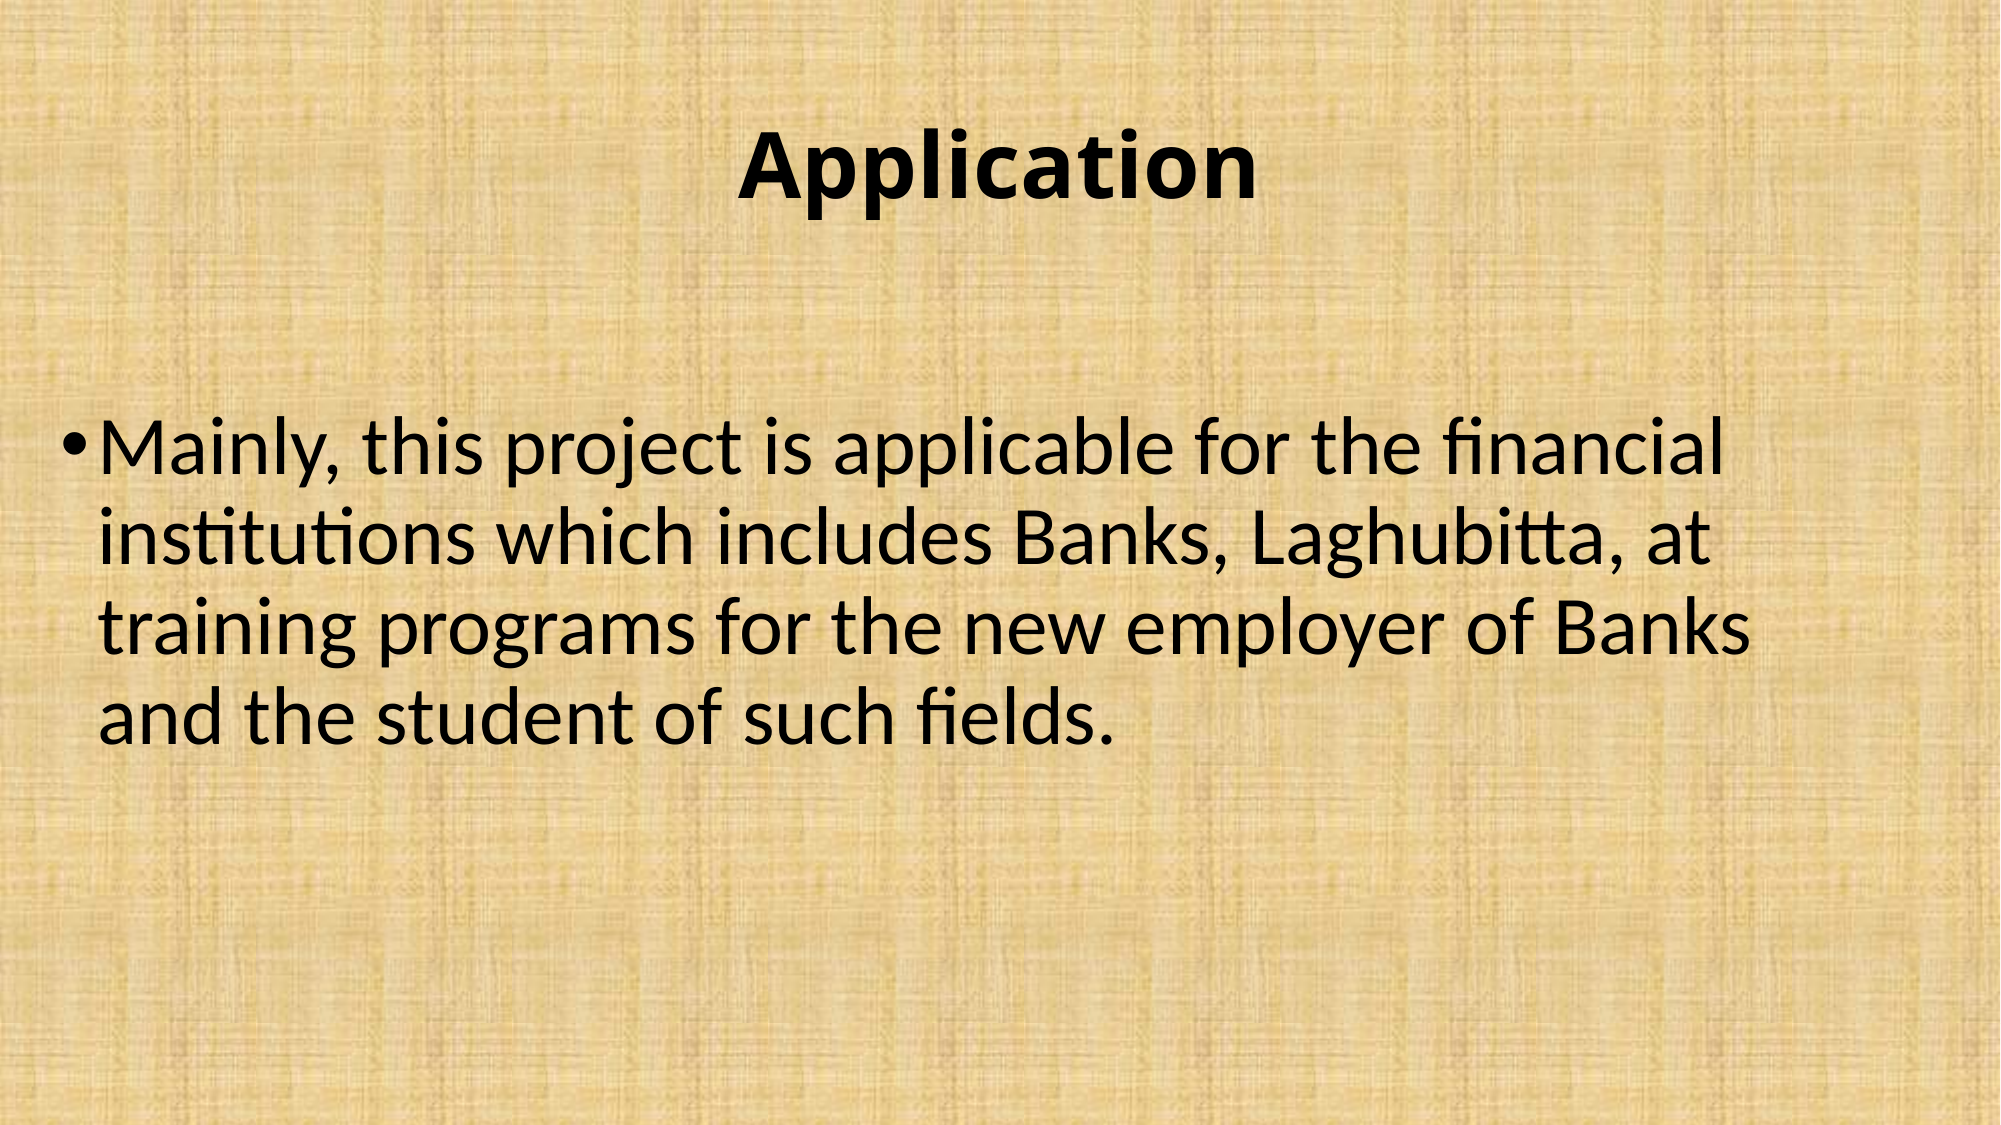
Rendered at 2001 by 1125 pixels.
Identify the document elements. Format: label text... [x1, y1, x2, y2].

list Mainly, this project is applicable for the financial institutions which includes Banks, Laghubitta, at training programs for the new employer of Banks and the student of such fields. [45, 395, 1771, 1110]
picture [0, 0, 2001, 1125]
title Application [137, 59, 1863, 278]
